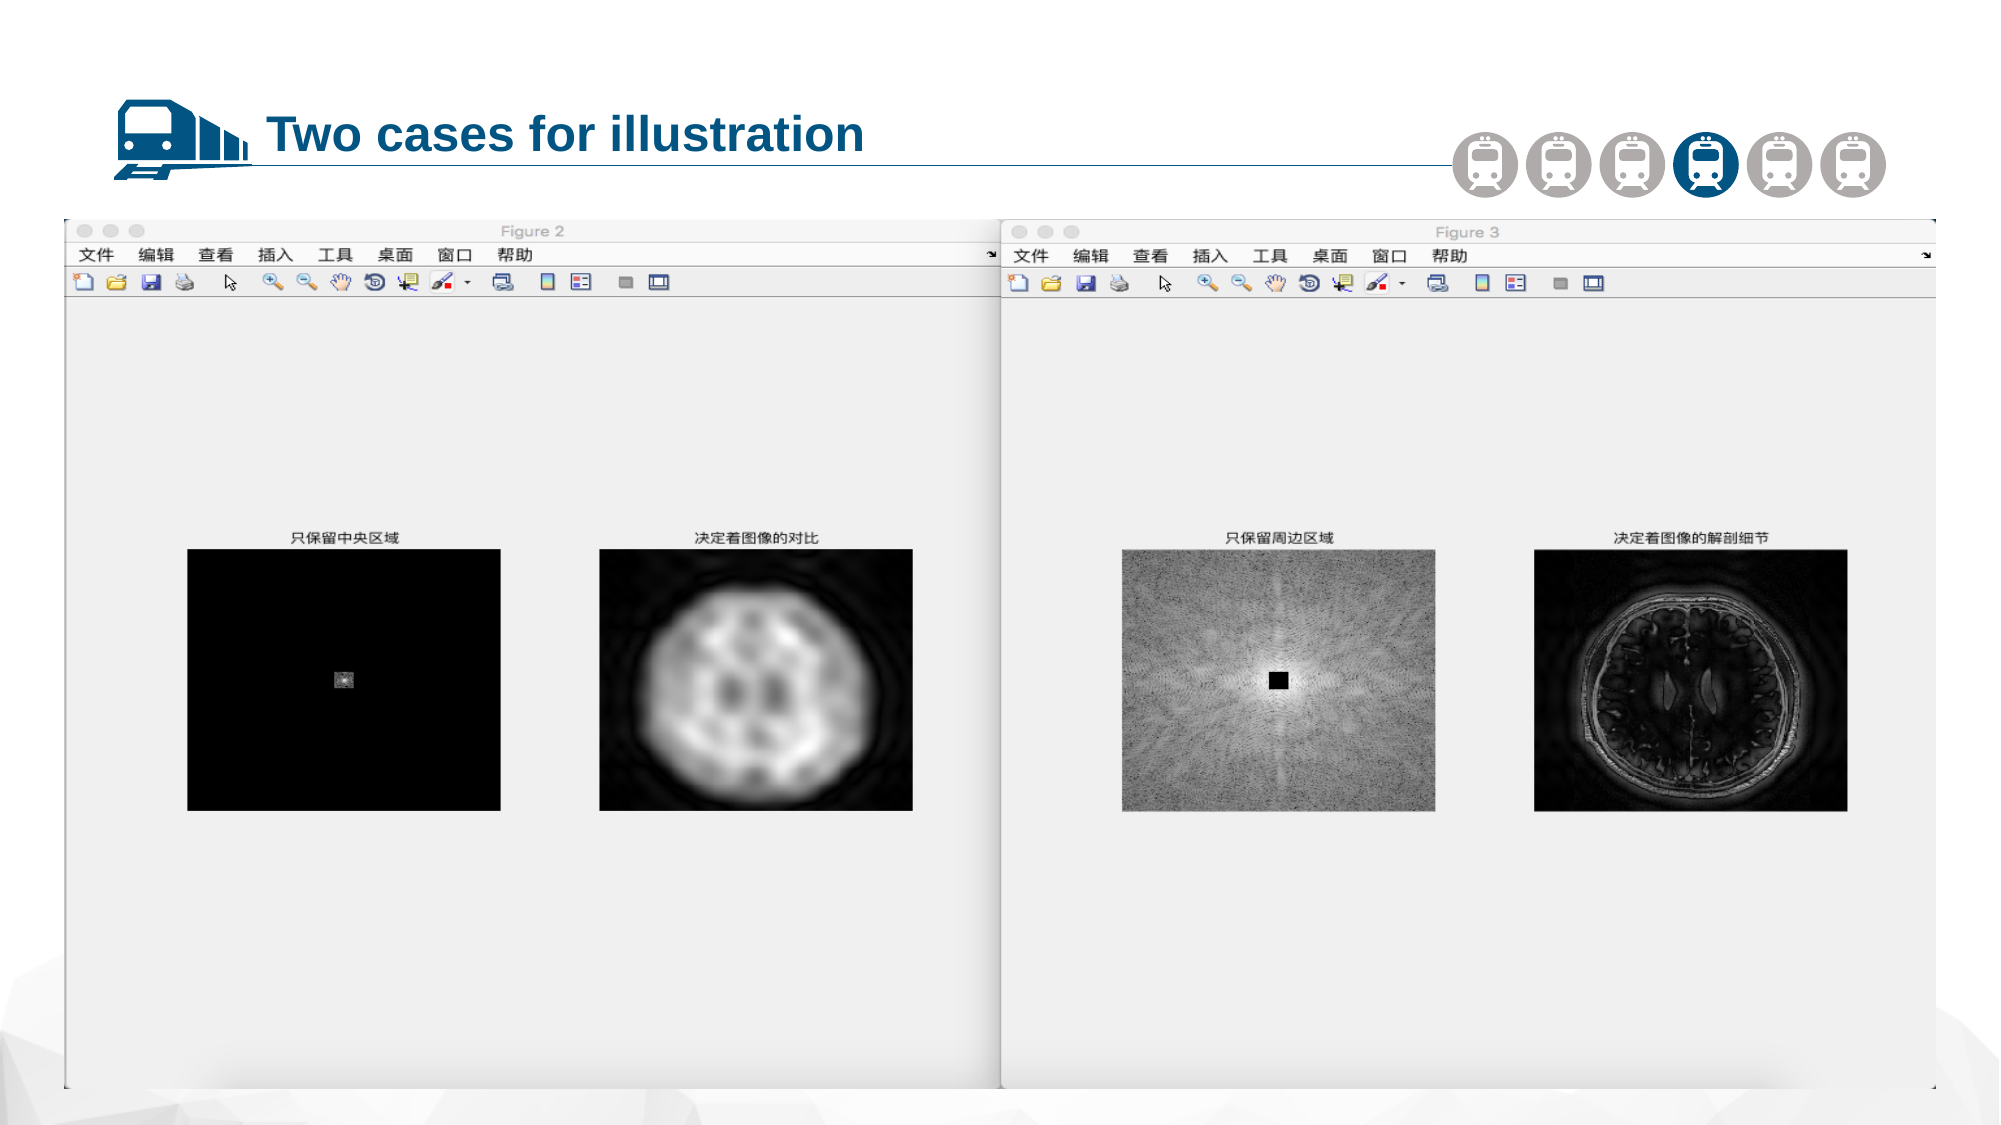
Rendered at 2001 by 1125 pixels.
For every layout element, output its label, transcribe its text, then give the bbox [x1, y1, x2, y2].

picture [64, 219, 1936, 1090]
list Two cases for illustration [266, 53, 1004, 163]
